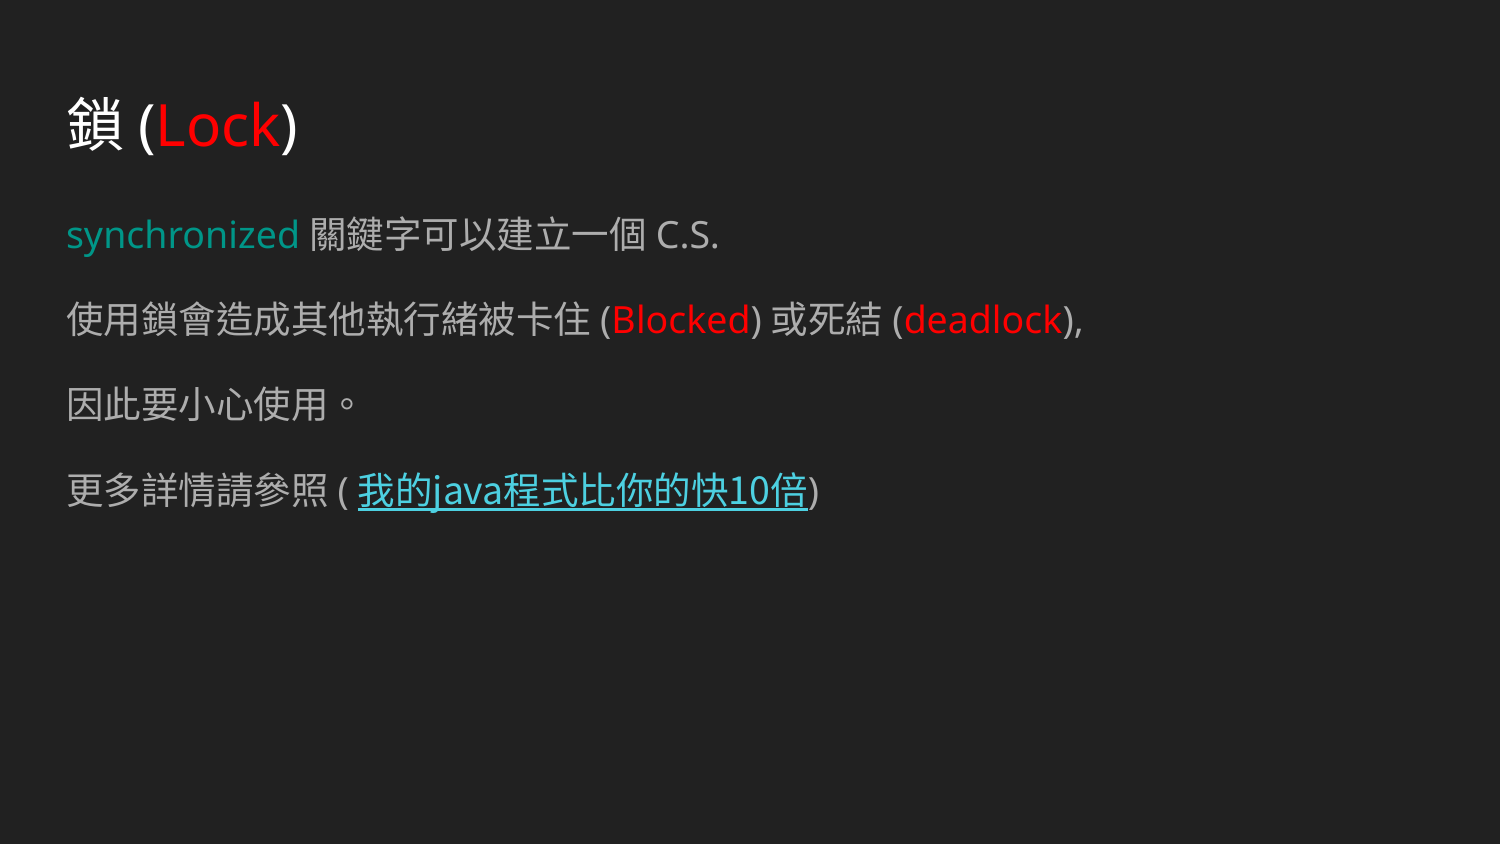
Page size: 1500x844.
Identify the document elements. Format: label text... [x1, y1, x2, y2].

list synchronized關鍵字可以建立一個C.S. 使用鎖會造成其他執行緒被卡住(Blocked)或死結(deadlock), 因此要小心使用。 更多詳情請參照(我的java程式比你的快10倍) [51, 189, 1449, 750]
title 鎖(Lock) [51, 72, 1449, 167]
